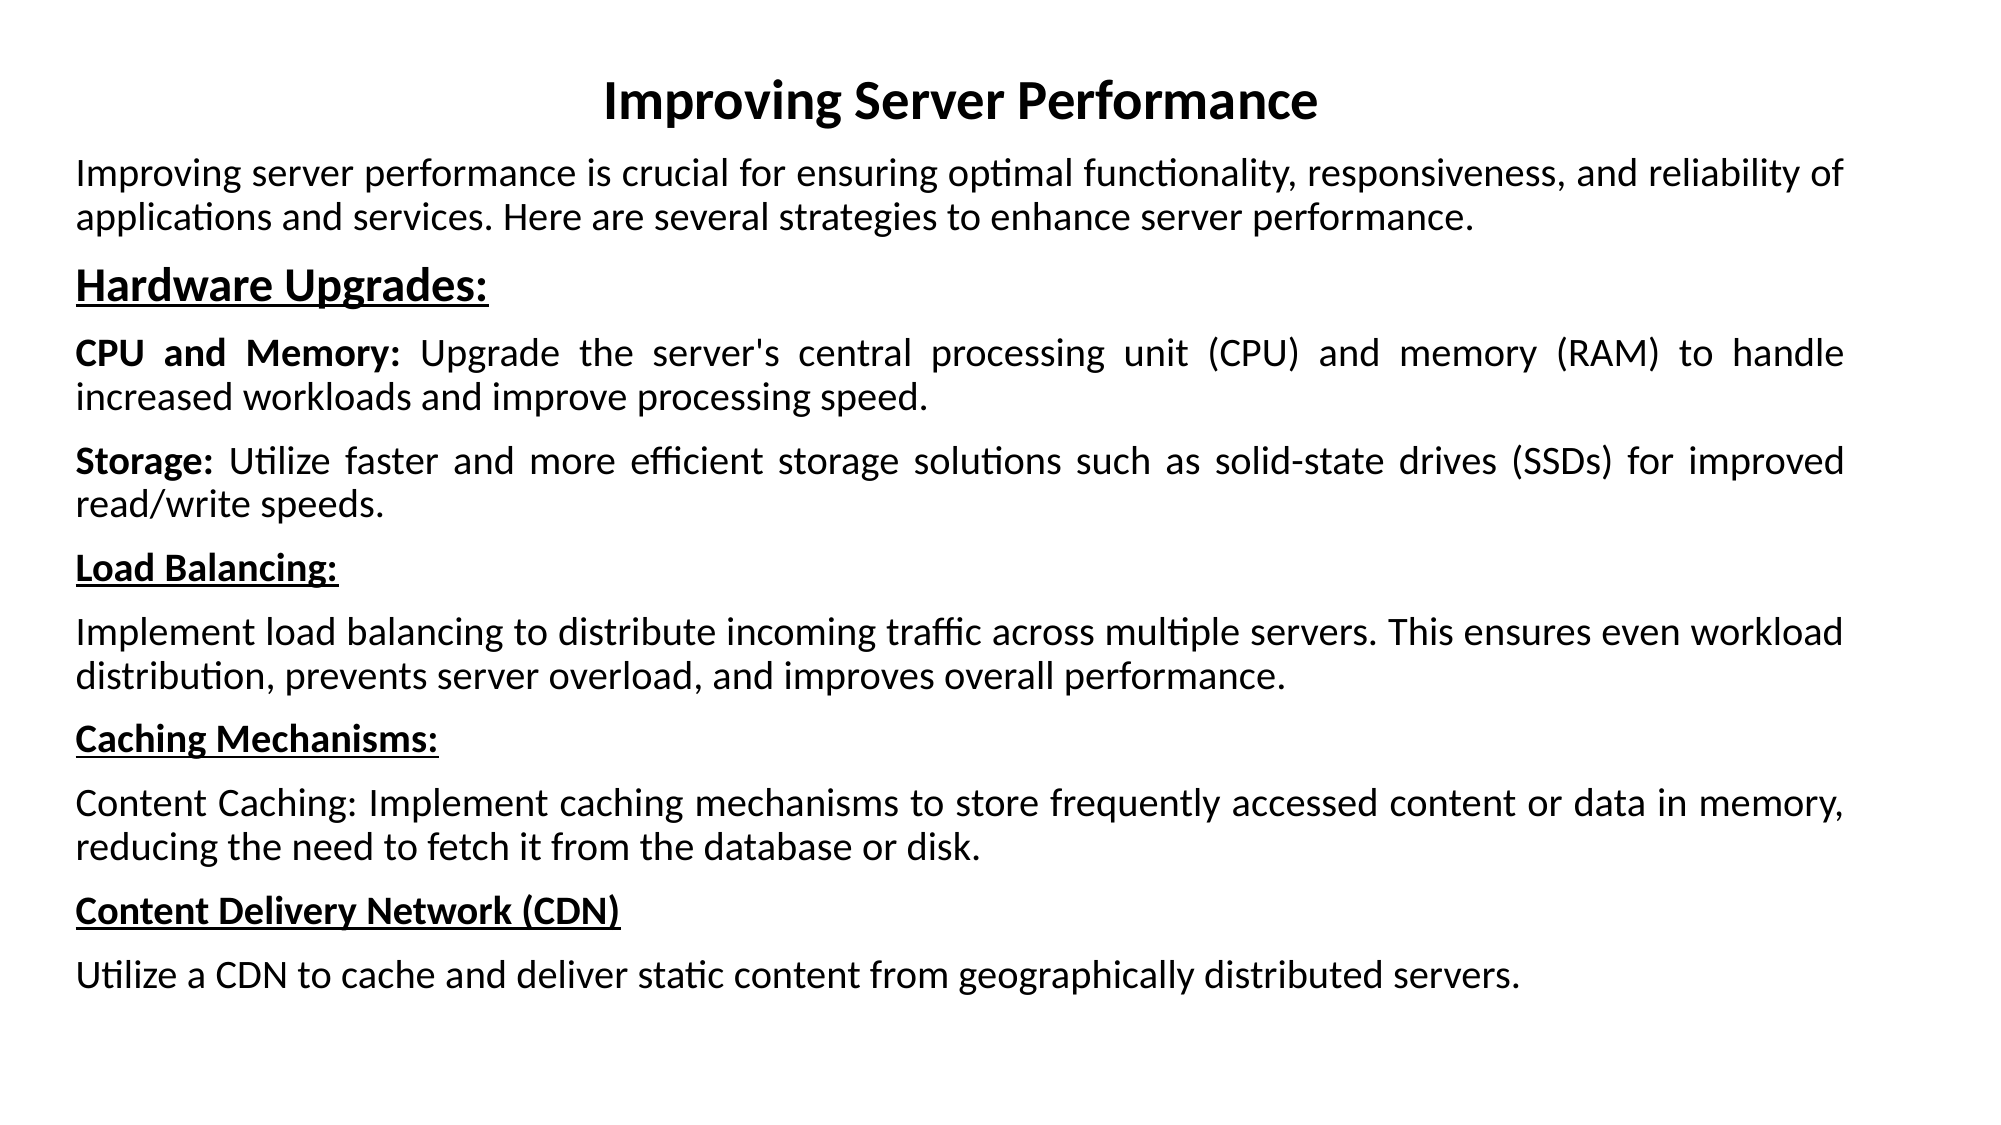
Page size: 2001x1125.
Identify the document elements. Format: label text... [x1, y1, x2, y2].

list Improving Server Performance Improving server performance is crucial for ensuring optimal functionality, responsiveness, and reliability of applications and services. Here are several strategies to enhance server performance. Hardware Upgrades: CPU and Memory: Upgrade the server's central processing unit (CPU) and memory (RAM) to handle increased workloads and improve processing speed. Storage: Utilize faster and more efficient storage solutions such as solid-state drives (SSDs) for improved read/write speeds. Load Balancing: Implement load balancing to distribute incoming traffic across multiple servers. This ensures even workload distribution, prevents server overload, and improves overall performance. Caching Mechanisms: Content Caching: Implement caching mechanisms to store frequently accessed content or data in memory, reducing the need to fetch it from the database or disk. Content Delivery Network (CDN) Utilize a CDN to cache and deliver static content from geographically distributed servers. [60, 63, 1863, 1014]
